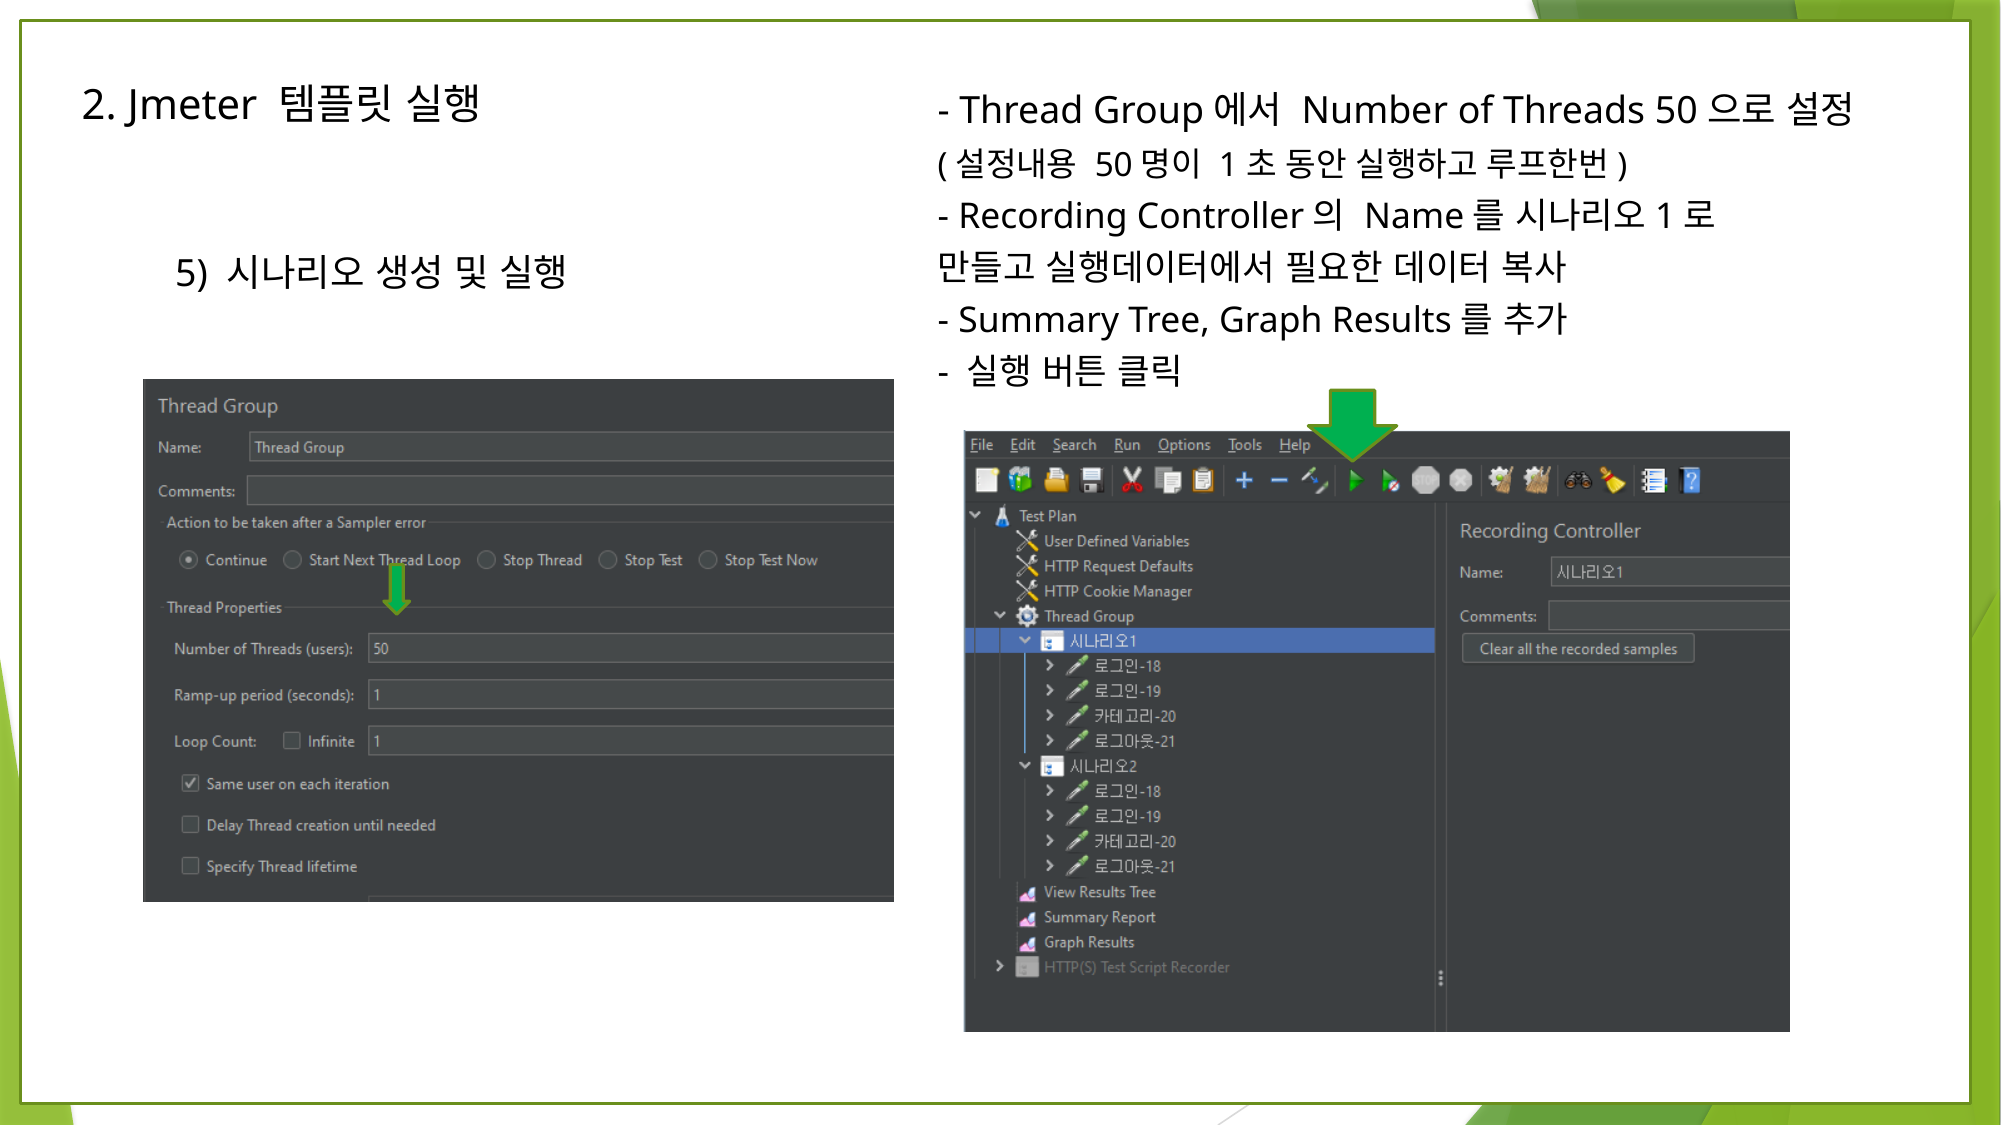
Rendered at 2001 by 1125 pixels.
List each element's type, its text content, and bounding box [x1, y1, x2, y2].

text_box - Thread Group에서 Number of Threads 50으로 설정 (설정내용 50명이 1초 동안 실행하고 루프한번) - Recording Controller의 Name를 시나리오1로 만들고 실행데이터에서 필요한 데이터 복사 - Summary Tree, Graph Results를 추가 - 실행 버튼 클릭 [922, 71, 1871, 399]
picture [962, 430, 1791, 1033]
text_box 5) 시나리오 생성 및 실행 [160, 241, 584, 302]
text_box [19, 19, 1972, 1105]
picture [143, 378, 895, 903]
text_box [1306, 388, 1399, 429]
title 2. Jmeter 템플릿 실행 [66, 70, 930, 148]
